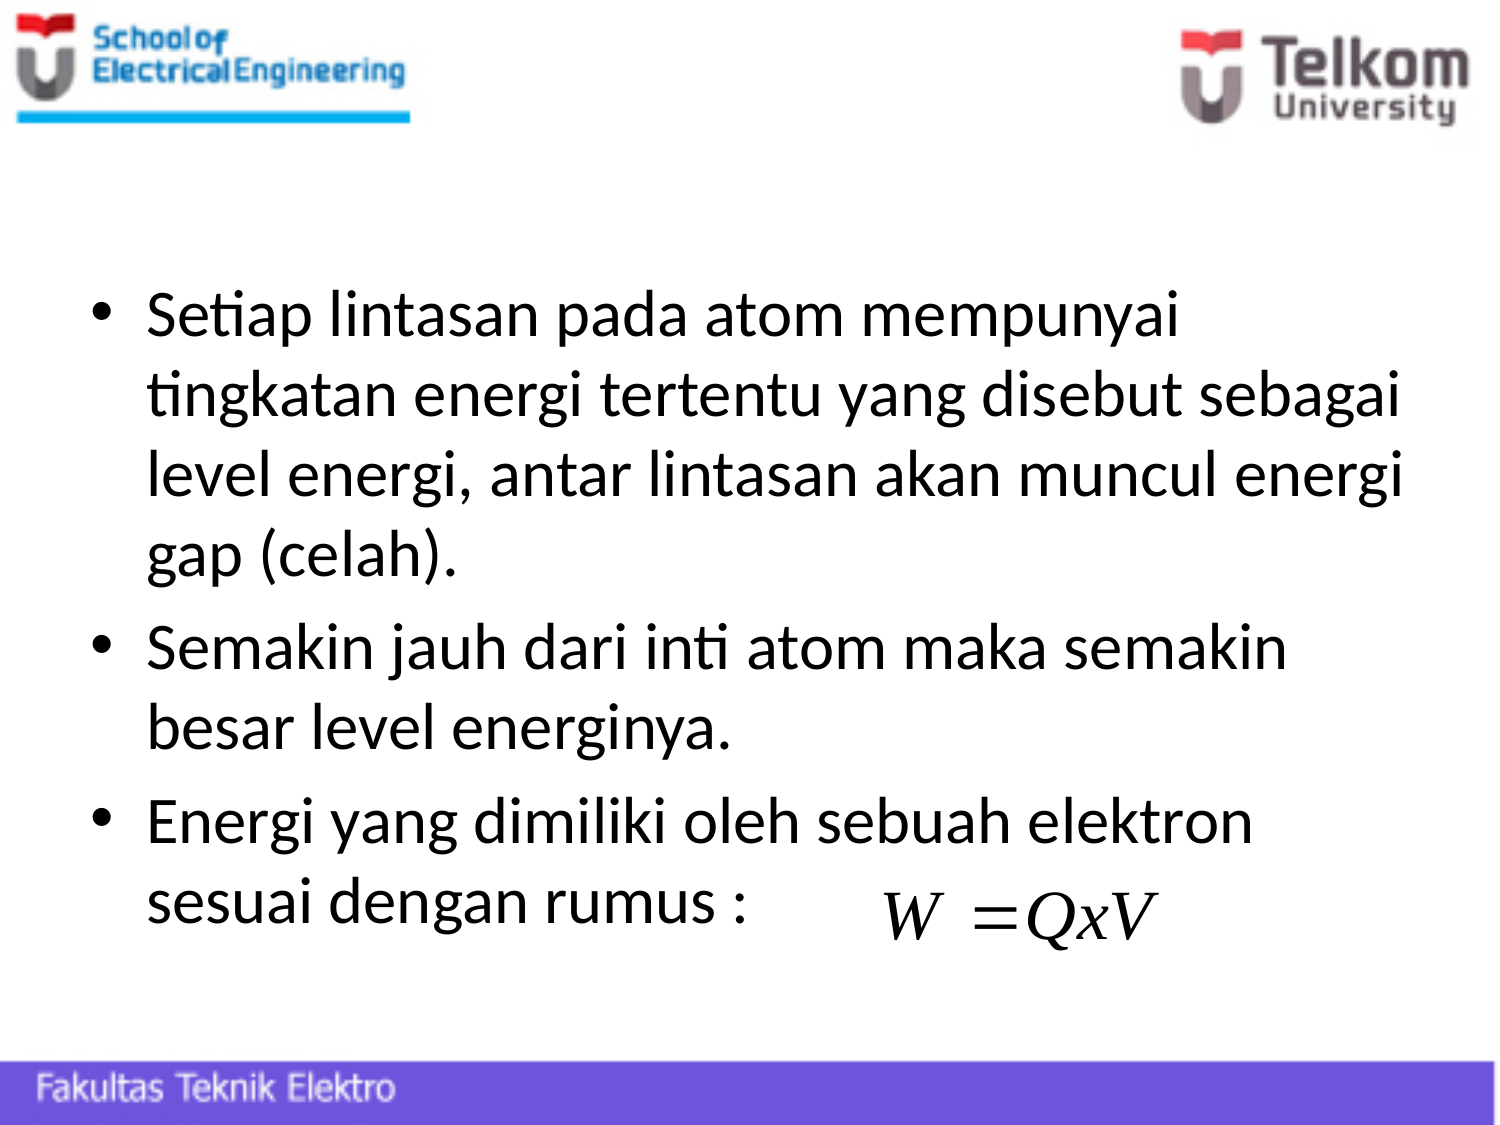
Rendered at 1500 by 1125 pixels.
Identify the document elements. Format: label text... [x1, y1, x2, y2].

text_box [874, 874, 1176, 970]
picture [0, 547, 1500, 1125]
list Setiap lintasan pada atom mempunyai tingkatan energi tertentu yang disebut sebagai level energi, antar lintasan akan muncul energi gap (celah). Semakin jauh dari inti atom maka semakin besar level energinya. Energi yang dimiliki oleh sebuah elektron sesuai dengan rumus : [75, 262, 1425, 546]
list Setiap lintasan pada atom mempunyai tingkatan energi tertentu yang disebut sebagai level energi, antar lintasan akan muncul energi gap (celah). Semakin jauh dari inti atom maka semakin besar level energinya. Energi yang dimiliki oleh sebuah elektron sesuai dengan rumus : [75, 547, 1425, 1005]
picture [0, 0, 1500, 546]
